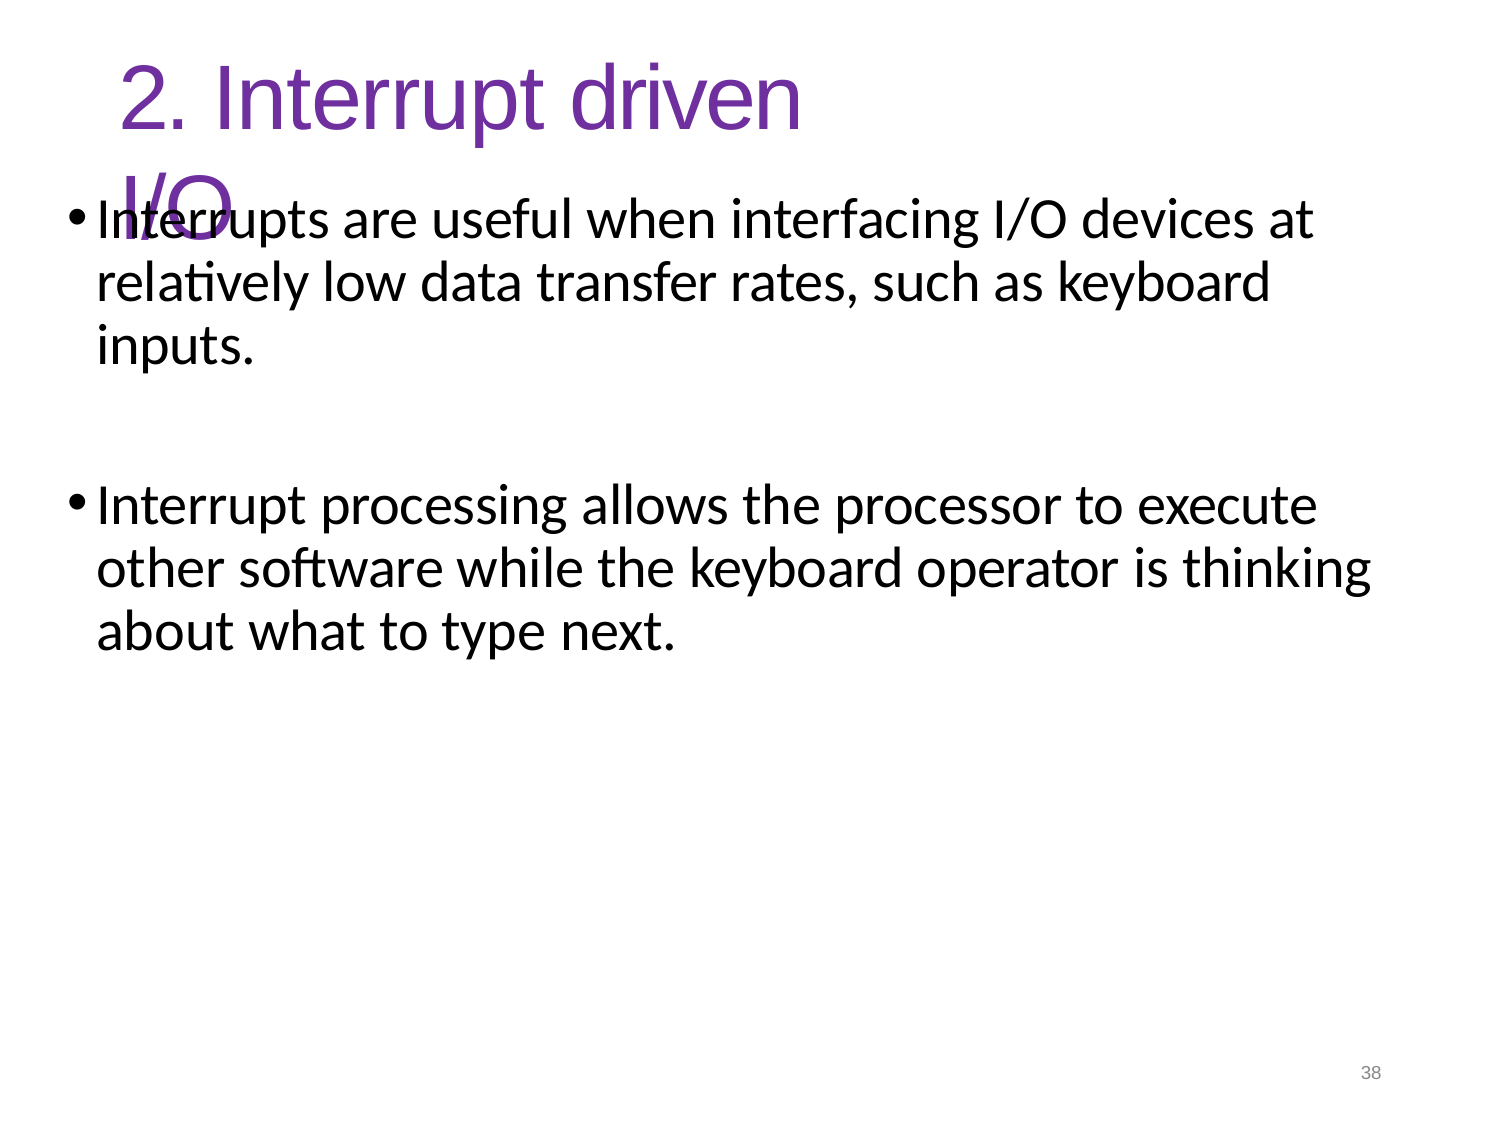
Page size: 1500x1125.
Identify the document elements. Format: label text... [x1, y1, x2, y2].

text_box 38 [1358, 1058, 1384, 1084]
title 2. Interrupt driven I/O [116, 35, 931, 179]
text_box Interrupts are useful when interfacing I/O devices at relatively low data transfer rates, such as keyboard inputs. Interrupt processing allows the processor to execute other software while the keyboard operator is thinking about what to type next. [66, 179, 1391, 663]
